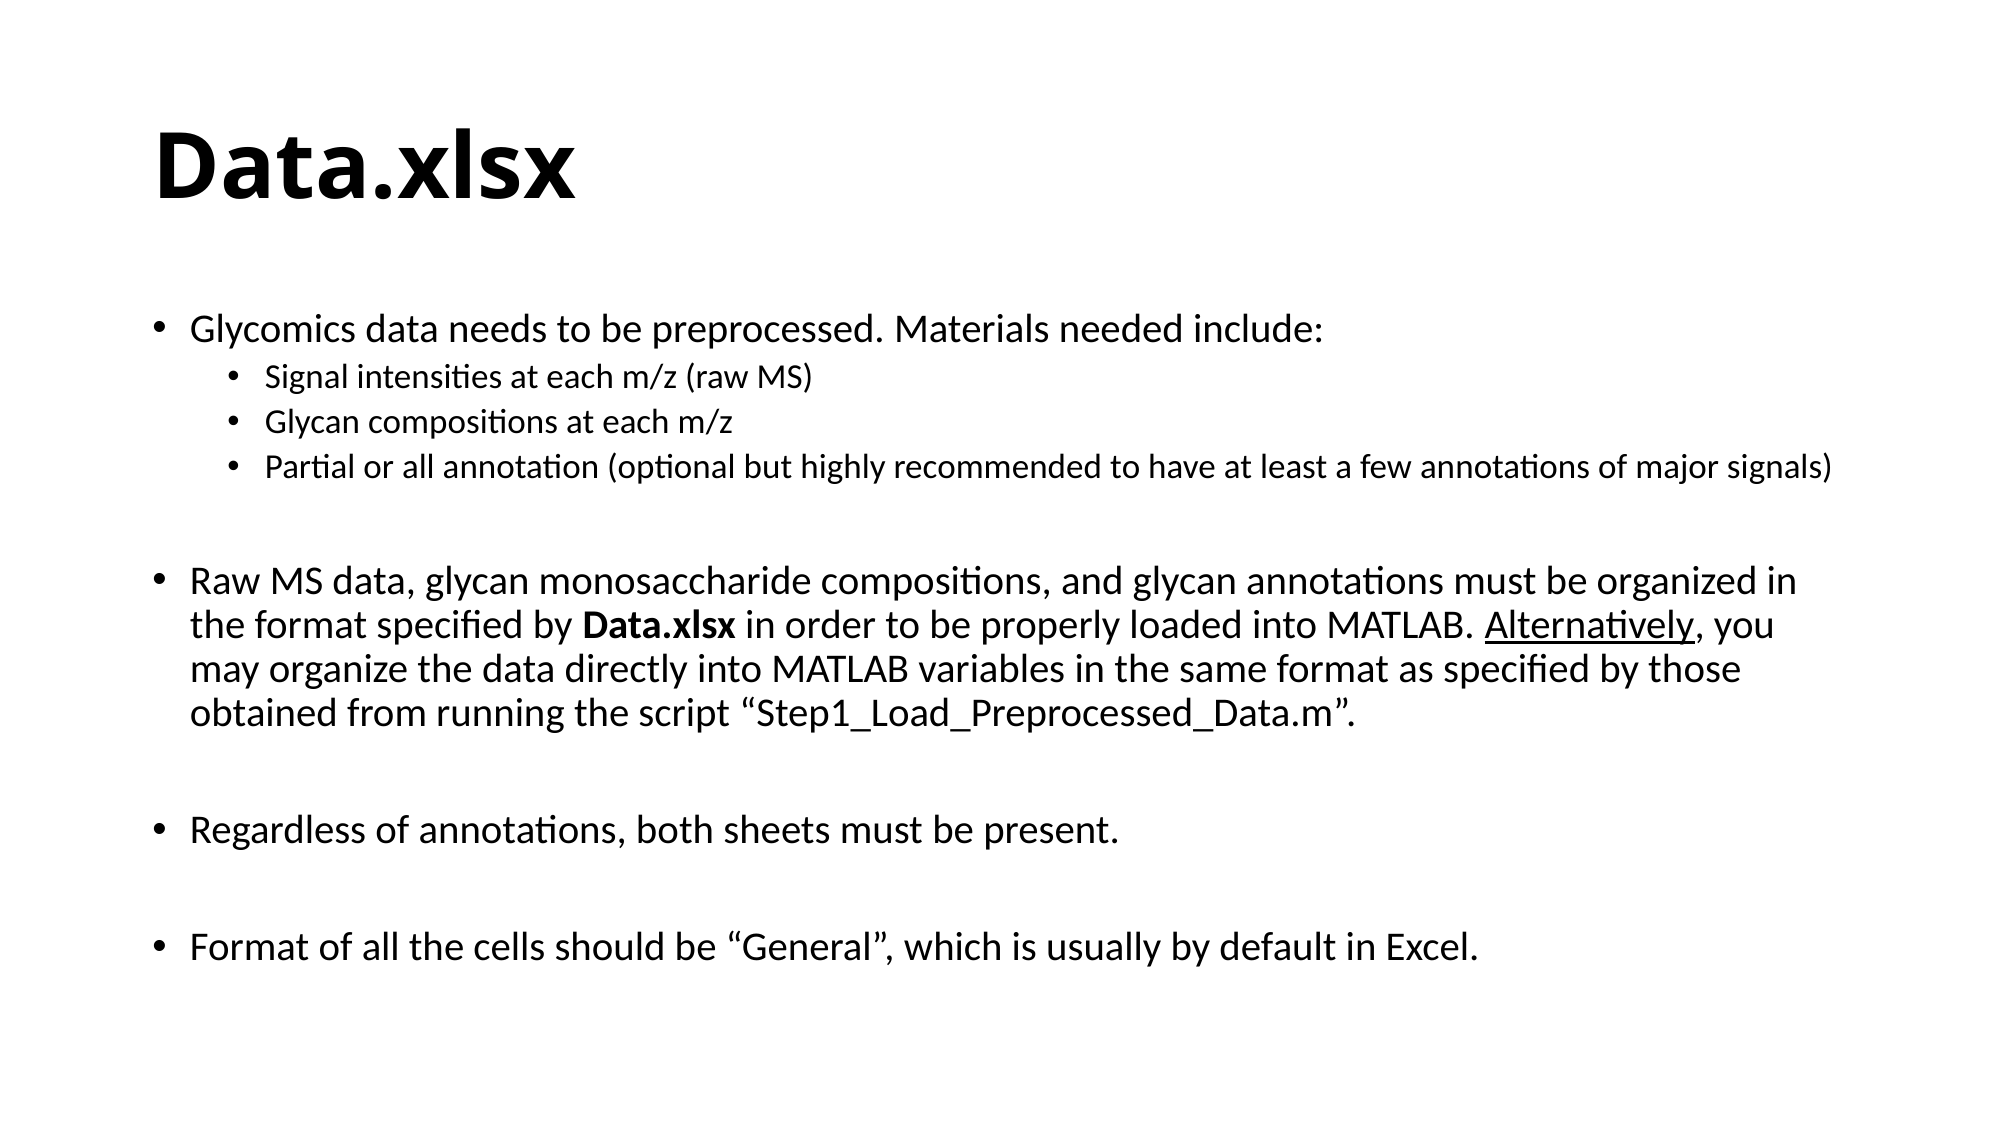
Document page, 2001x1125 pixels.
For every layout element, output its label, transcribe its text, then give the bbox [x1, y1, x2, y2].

list Glycomics data needs to be preprocessed. Materials needed include: Signal intensities at each m/z (raw MS) Glycan compositions at each m/z Partial or all annotation (optional but highly recommended to have at least a few annotations of major signals) Raw MS data, glycan monosaccharide compositions, and glycan annotations must be organized in the format specified by Data.xlsx in order to be properly loaded into MATLAB. Alternatively, you may organize the data directly into MATLAB variables in the same format as specified by those obtained from running the script “Step1_Load_Preprocessed_Data.m”. Regardless of annotations, both sheets must be present. Format of all the cells should be “General”, which is usually by default in Excel. [137, 299, 1863, 1014]
title Data.xlsx [137, 59, 1863, 278]
